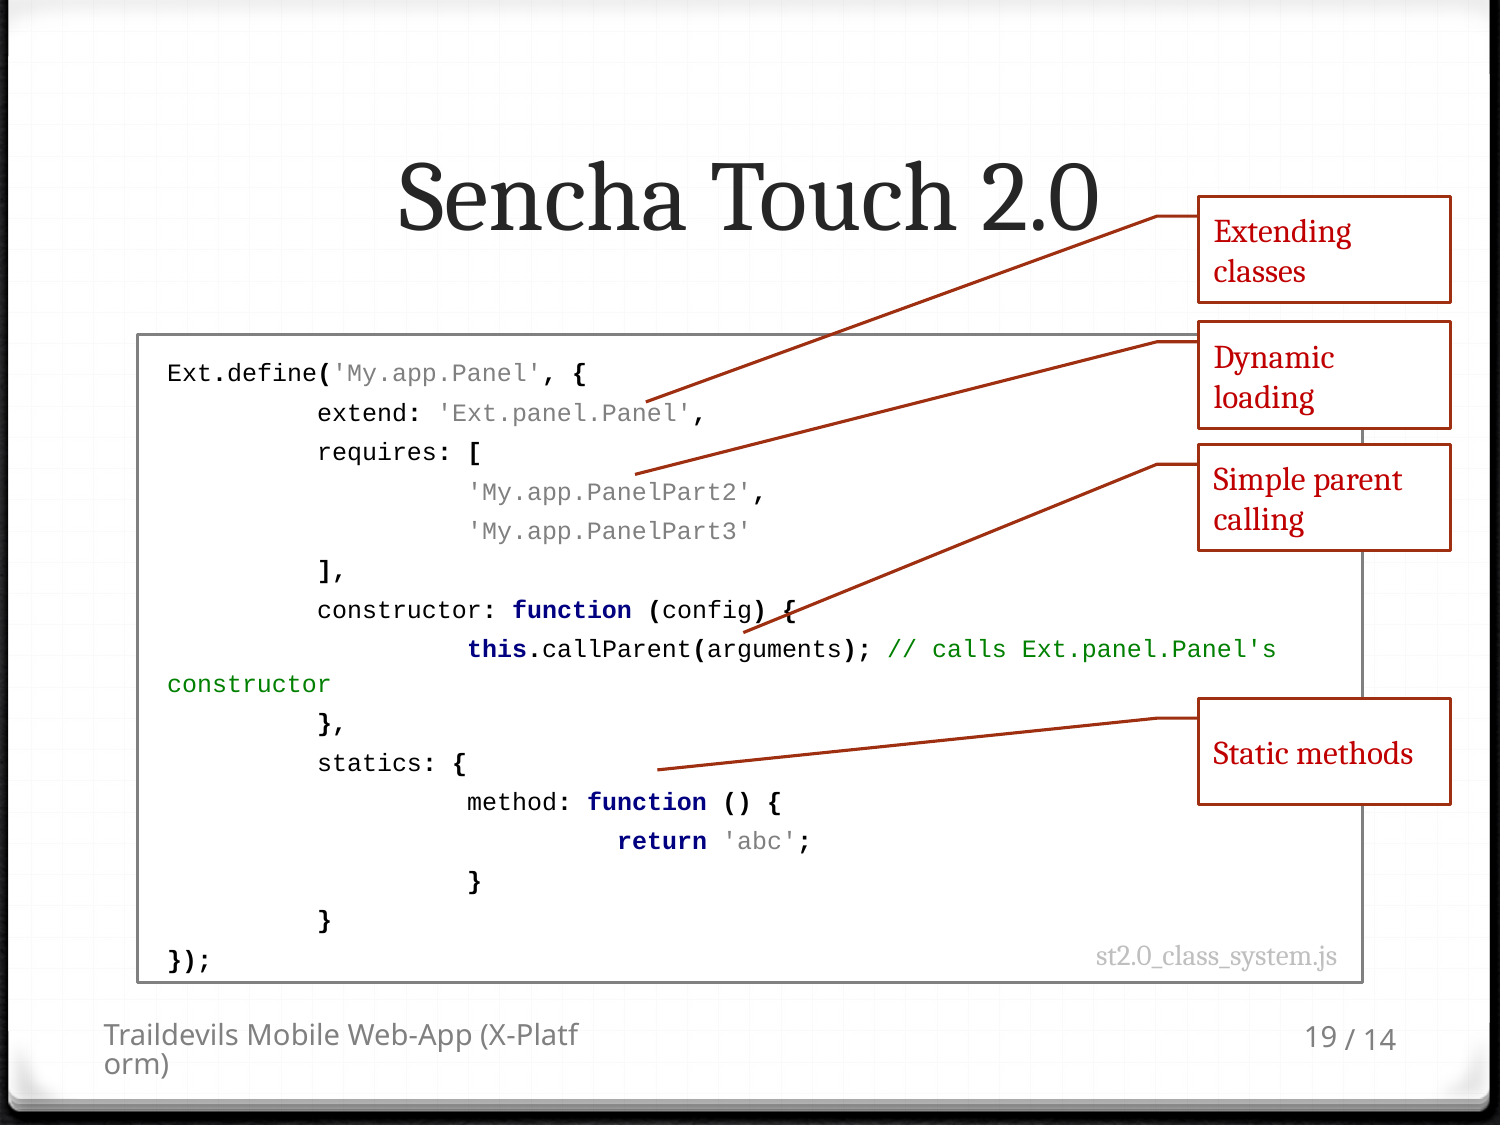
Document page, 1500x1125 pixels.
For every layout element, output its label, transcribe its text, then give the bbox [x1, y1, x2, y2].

text_box st2.0_class_system.js [1045, 928, 1353, 979]
text_box Simple parent calling [742, 443, 1452, 635]
title Sencha Touch 2.0 [90, 71, 1410, 309]
text_box Extending classes [645, 195, 1452, 404]
slide_number 19 [1059, 1008, 1353, 1069]
list Ext.define('My.app.Panel', { extend: 'Ext.panel.Panel', requires: [ 'My.app.PanelPart2', 'My.app.PanelPart3' ], constructor: function (config) { this.callParent(arguments); // calls Ext.panel.Panel's constructor }, statics: { method: function () { return 'abc'; } } }); [137, 334, 1363, 983]
text_box Dynamic loading [634, 320, 1452, 476]
text_box Static methods [657, 697, 1452, 806]
picture [0, 0, 1500, 1125]
footer Traildevils Mobile Web-App (X-Platform) [88, 1006, 610, 1067]
